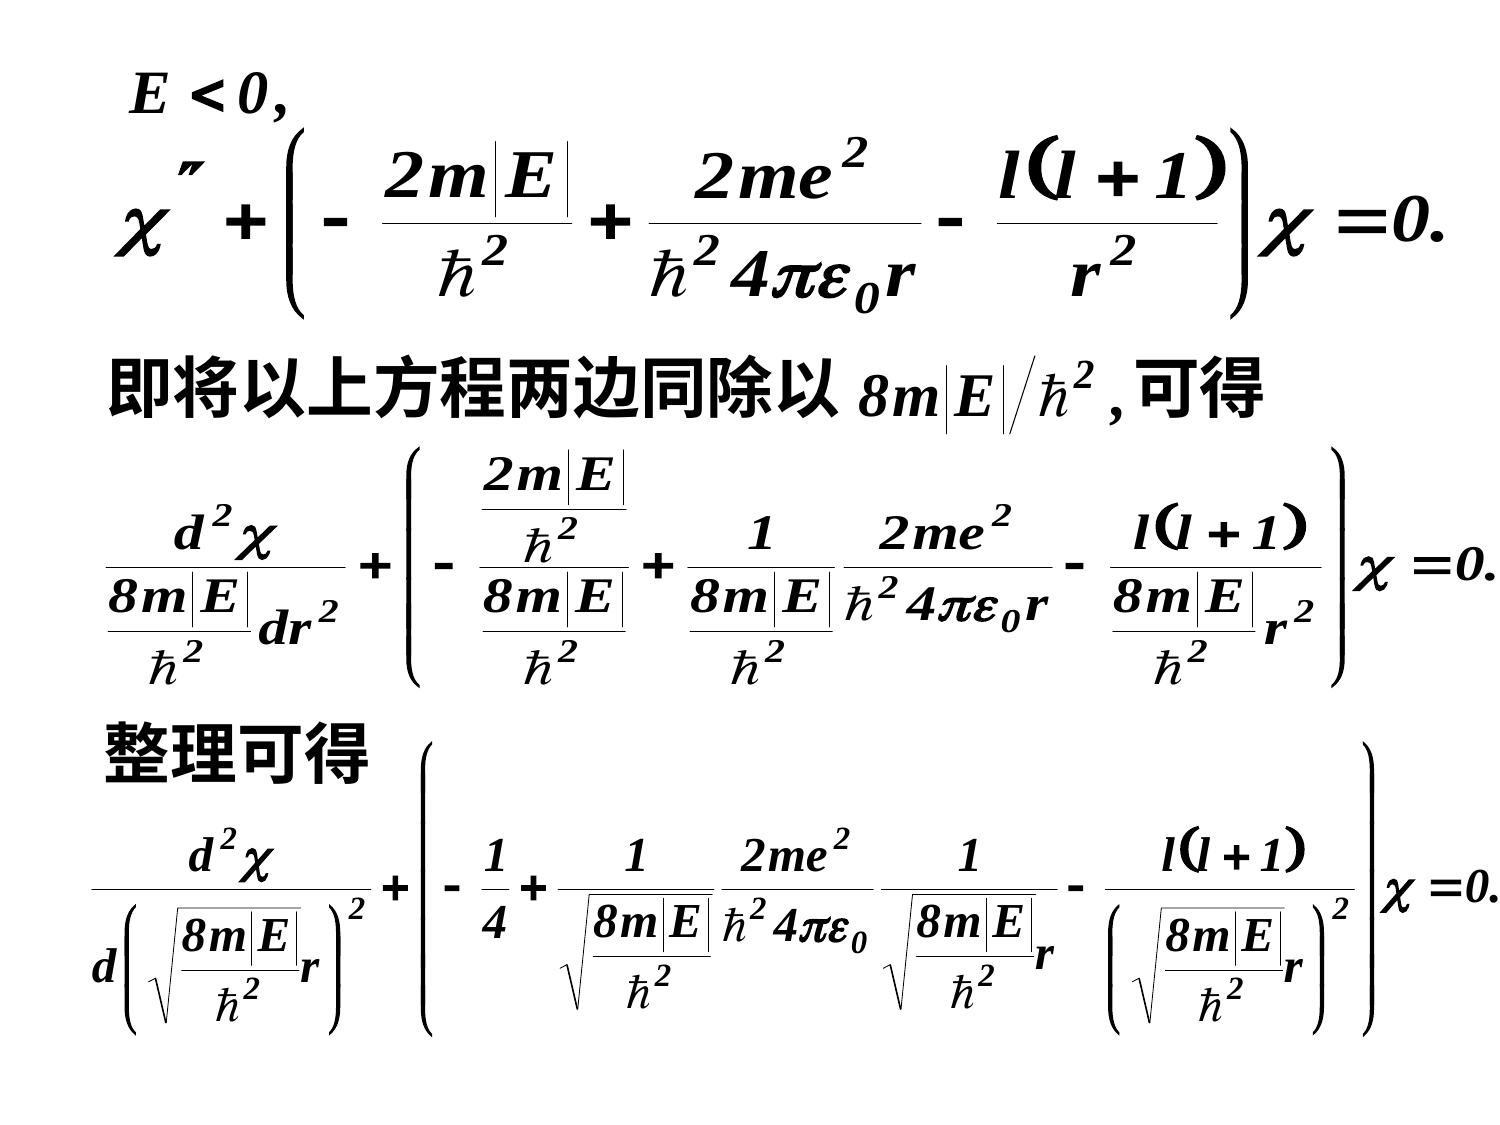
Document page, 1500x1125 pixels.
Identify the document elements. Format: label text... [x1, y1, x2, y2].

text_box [123, 66, 291, 123]
text_box 即将以上方程两边同除以 [91, 338, 871, 433]
text_box 整理可得 [89, 704, 386, 738]
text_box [101, 444, 1499, 691]
text_box 可得 [1118, 338, 1297, 433]
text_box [88, 739, 1500, 1040]
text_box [111, 125, 1448, 324]
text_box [855, 349, 1126, 440]
